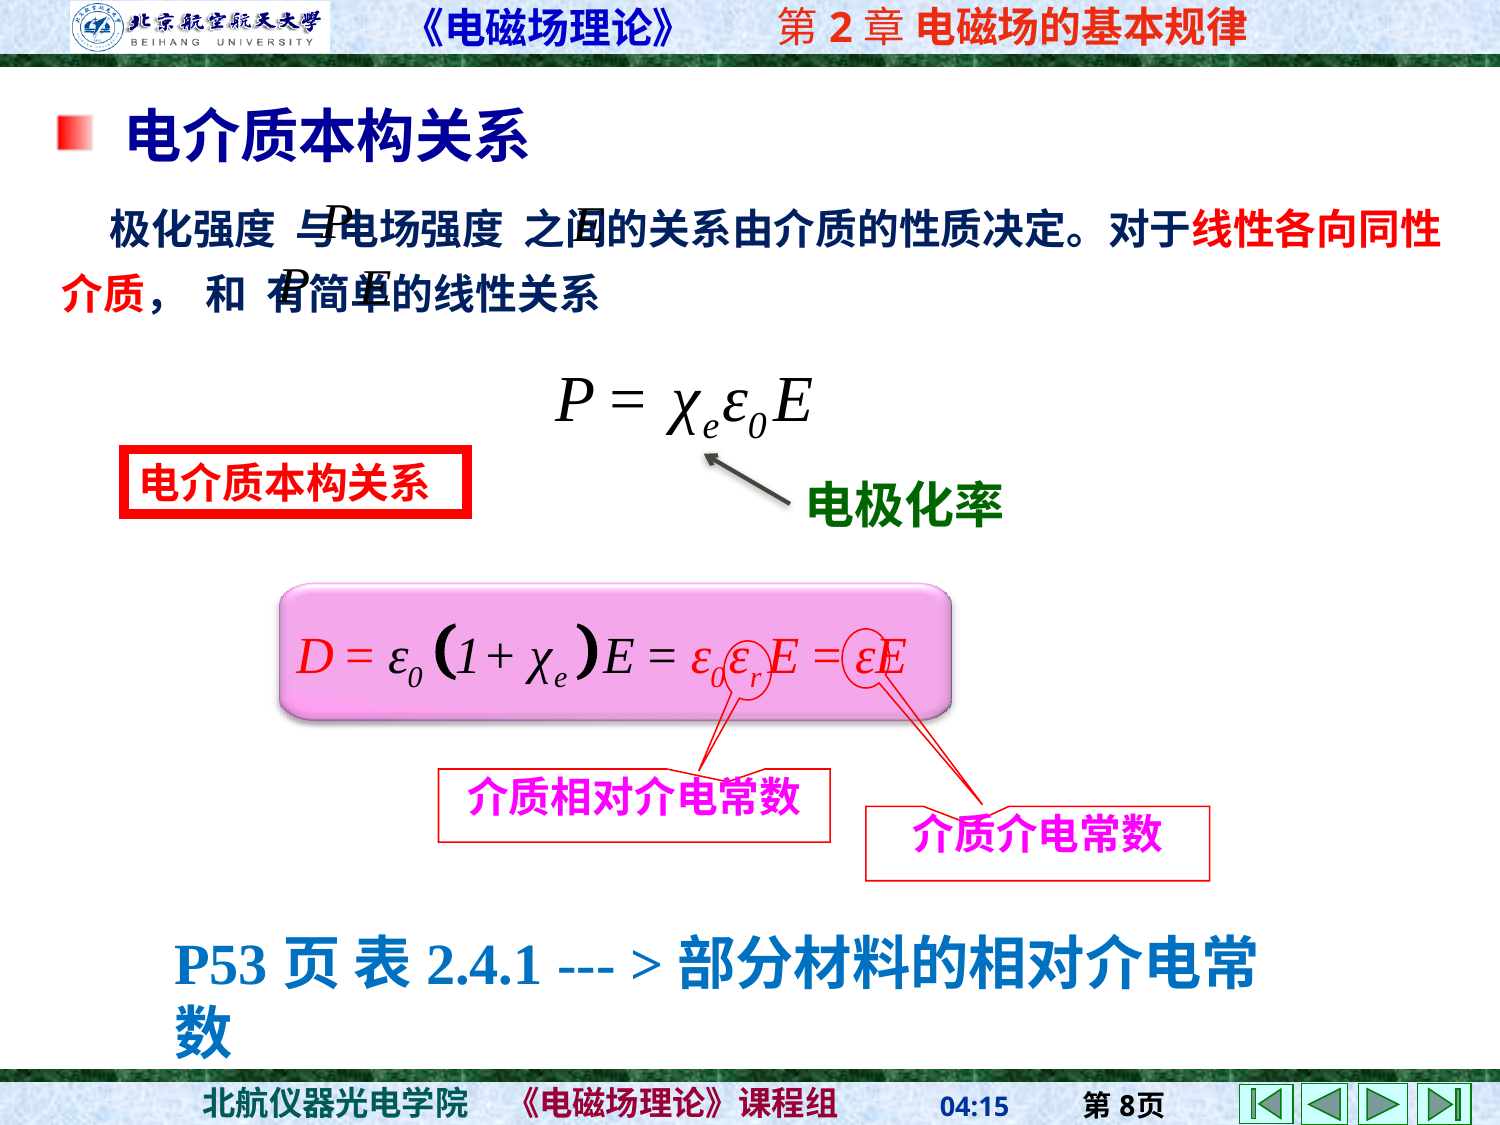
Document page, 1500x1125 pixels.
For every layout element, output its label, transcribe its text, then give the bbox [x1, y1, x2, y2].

text_box [928, 741, 983, 805]
picture [55, 113, 97, 155]
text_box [267, 243, 322, 311]
text_box 电介质本构关系 [41, 84, 1429, 177]
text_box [286, 616, 919, 705]
text_box P53页 表2.4.1 --- >部分材料的相对介电常数 [159, 919, 1327, 1074]
text_box 介质介电常数 [865, 806, 1210, 881]
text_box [310, 180, 365, 248]
text_box 电极化率 [789, 466, 1020, 542]
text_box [703, 453, 789, 505]
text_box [543, 349, 828, 455]
picture [266, 578, 966, 733]
text_box 极化强度 与电场强度 之间的关系由介质的性质决定。对于线性各向同性介质， 和 有简单的线性关系 [46, 180, 1477, 346]
text_box 介质相对介电常数 [438, 769, 831, 843]
text_box [698, 741, 716, 772]
picture [0, 0, 1500, 67]
text_box 电介质本构关系 [124, 449, 468, 515]
picture [0, 1069, 1500, 1125]
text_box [562, 182, 617, 250]
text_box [348, 245, 403, 313]
